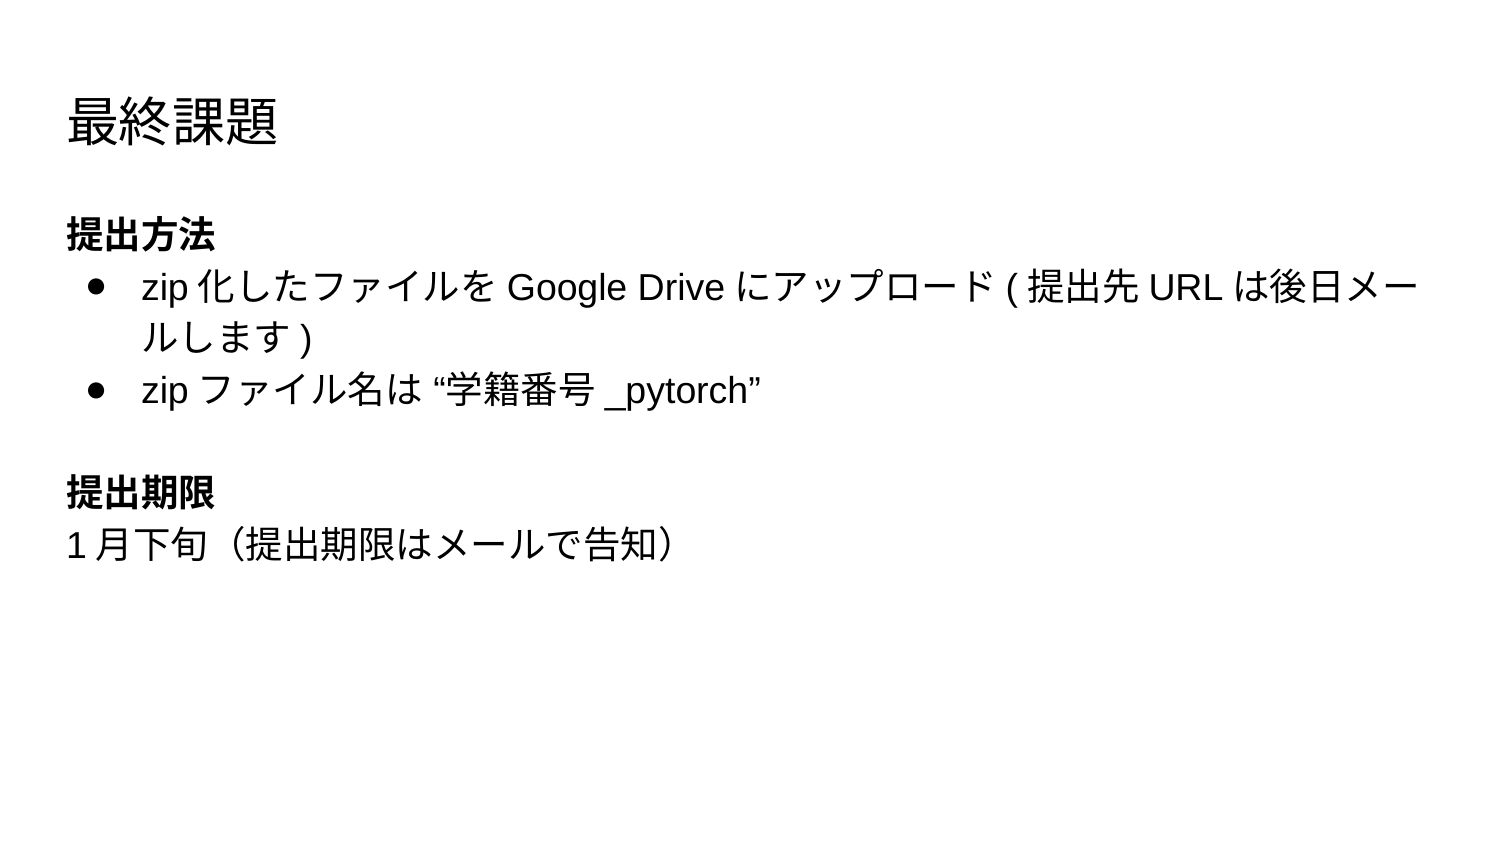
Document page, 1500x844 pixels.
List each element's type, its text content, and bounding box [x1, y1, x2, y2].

title 最終課題 [51, 72, 1449, 167]
list 提出方法 zip化したファイルをGoogle Driveにアップロード(提出先URLは後日メールします) zipファイル名は “学籍番号_pytorch” 提出期限 1月下旬（提出期限はメールで告知） [51, 189, 1449, 750]
